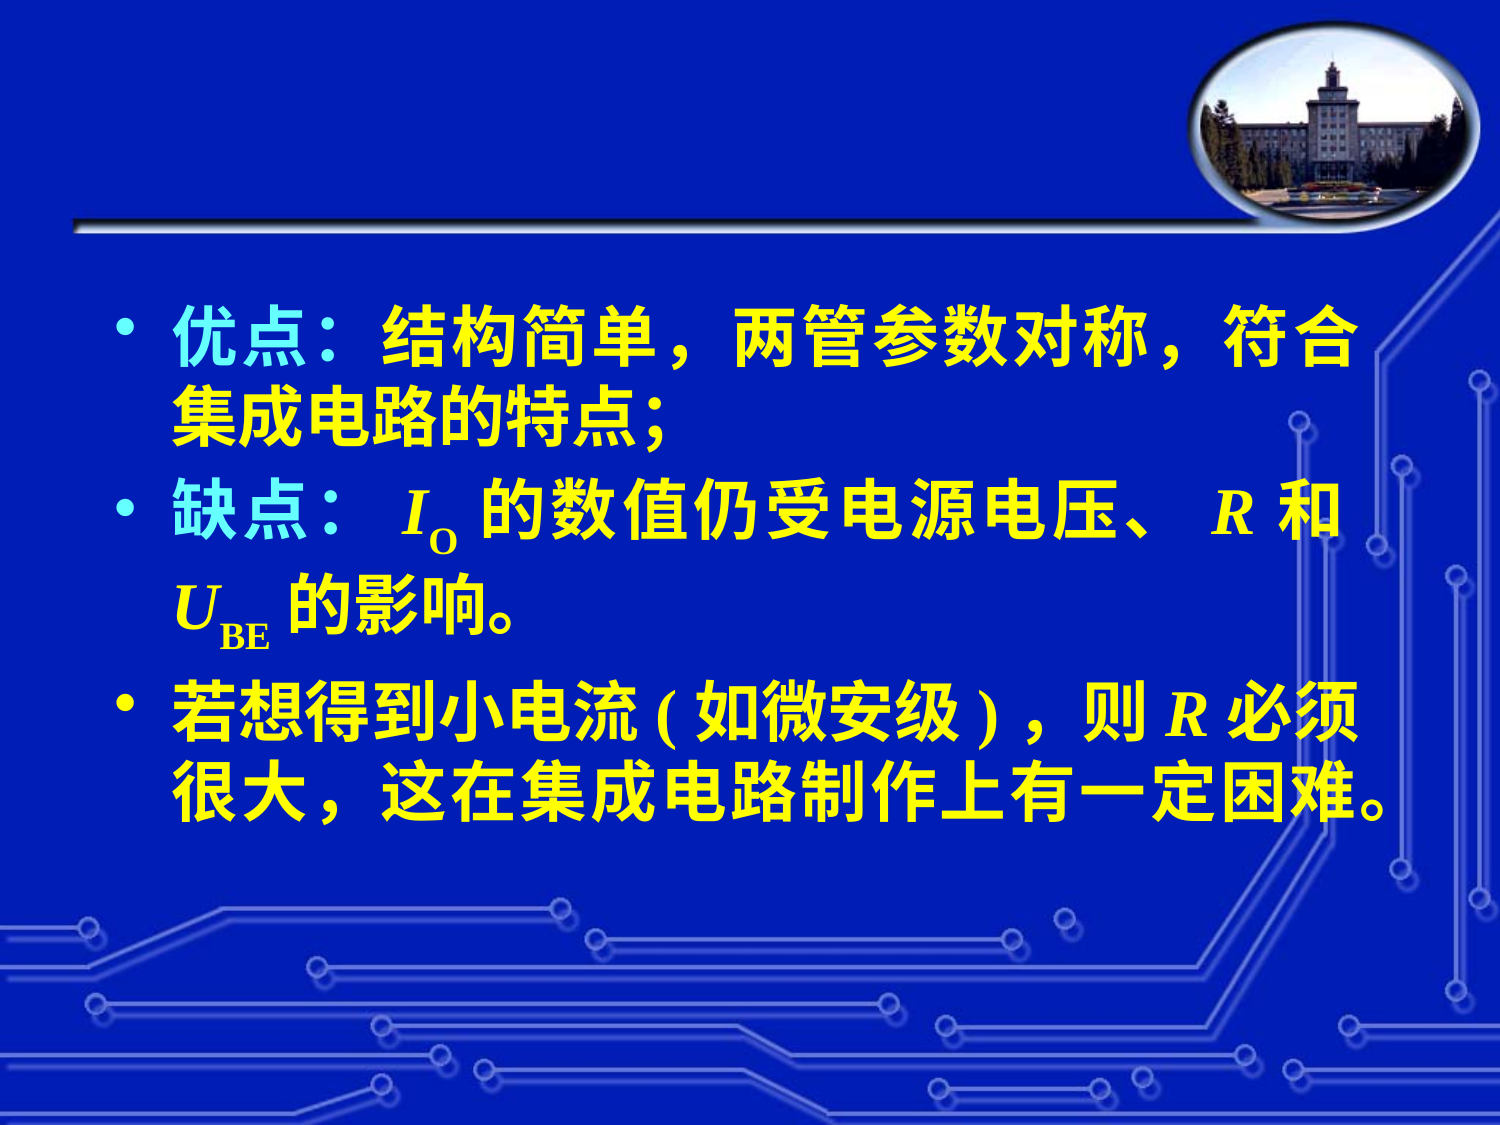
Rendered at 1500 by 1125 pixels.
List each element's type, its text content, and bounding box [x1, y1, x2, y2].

list 优点：结构简单，两管参数对称，符合集成电路的特点； 缺点：IO的数值仍受电源电压、R和UBE的影响。 若想得到小电流(如微安级)，则R必须很大，这在集成电路制作上有一定困难。 [99, 287, 1375, 1063]
picture [0, 0, 1500, 1125]
